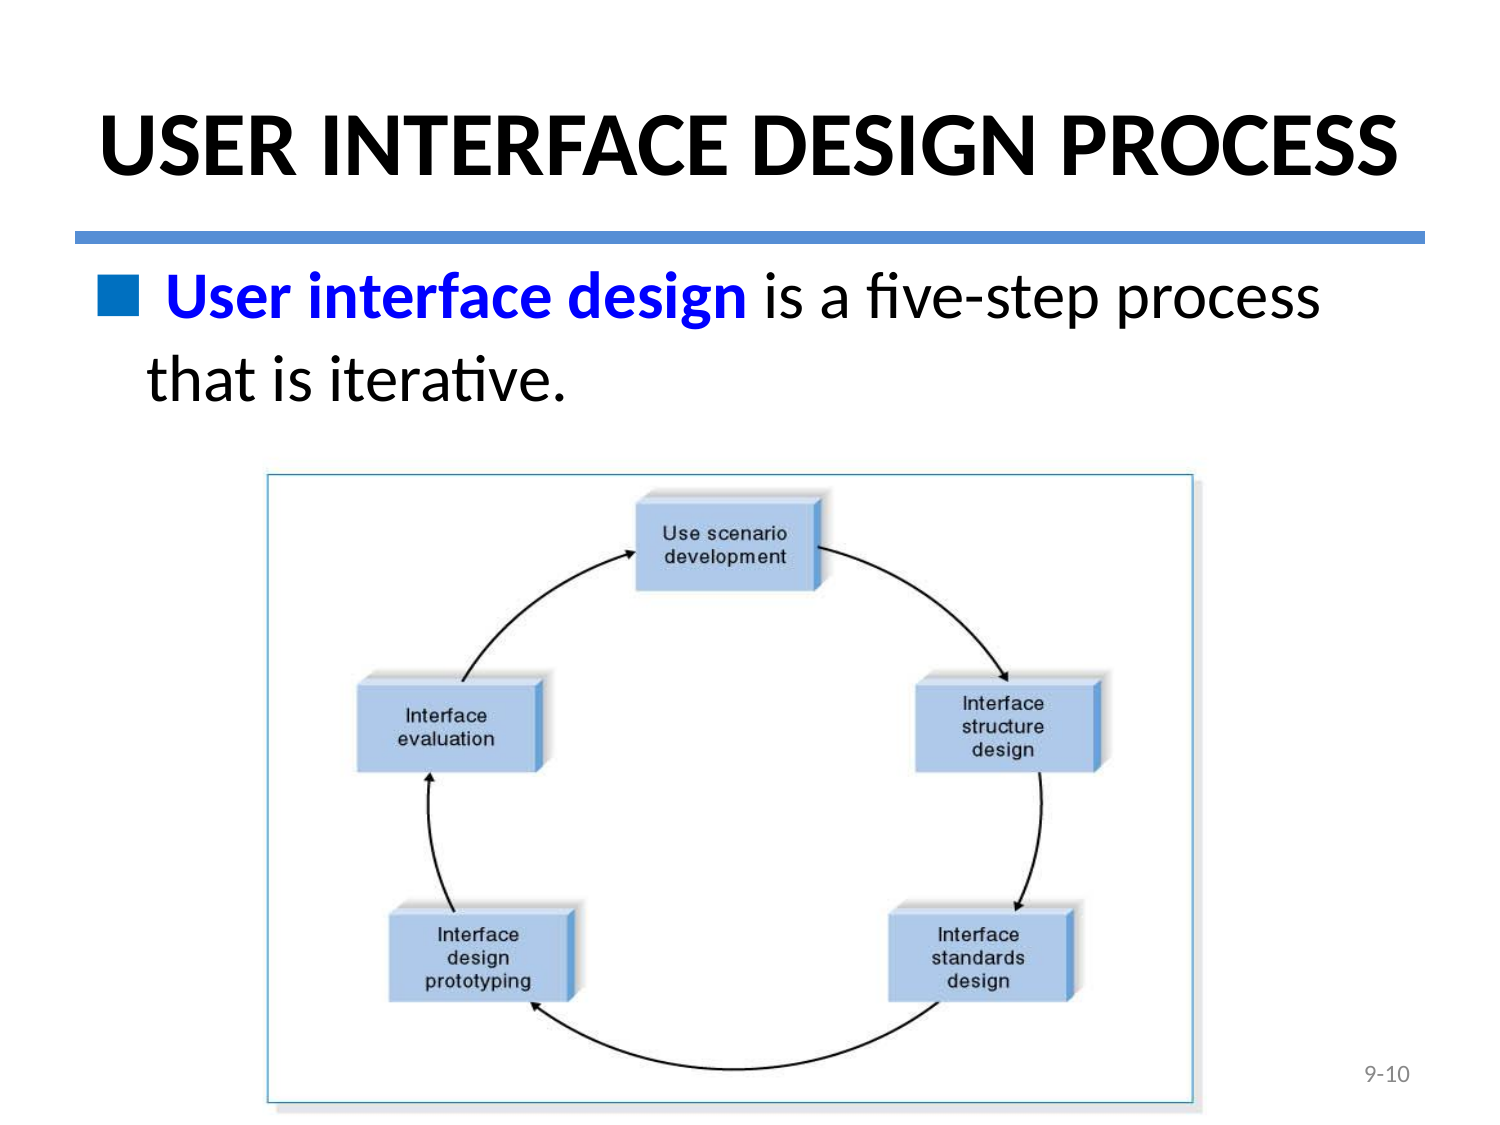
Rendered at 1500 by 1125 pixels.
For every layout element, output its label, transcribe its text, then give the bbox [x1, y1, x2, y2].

title USER INTERFACE DESIGN PROCESS [75, 45, 1425, 227]
list User interface design is a five-step process that is iterative. [75, 227, 1425, 775]
text_box 9-‹#› [1216, 1042, 1425, 1103]
picture [262, 449, 1213, 1125]
